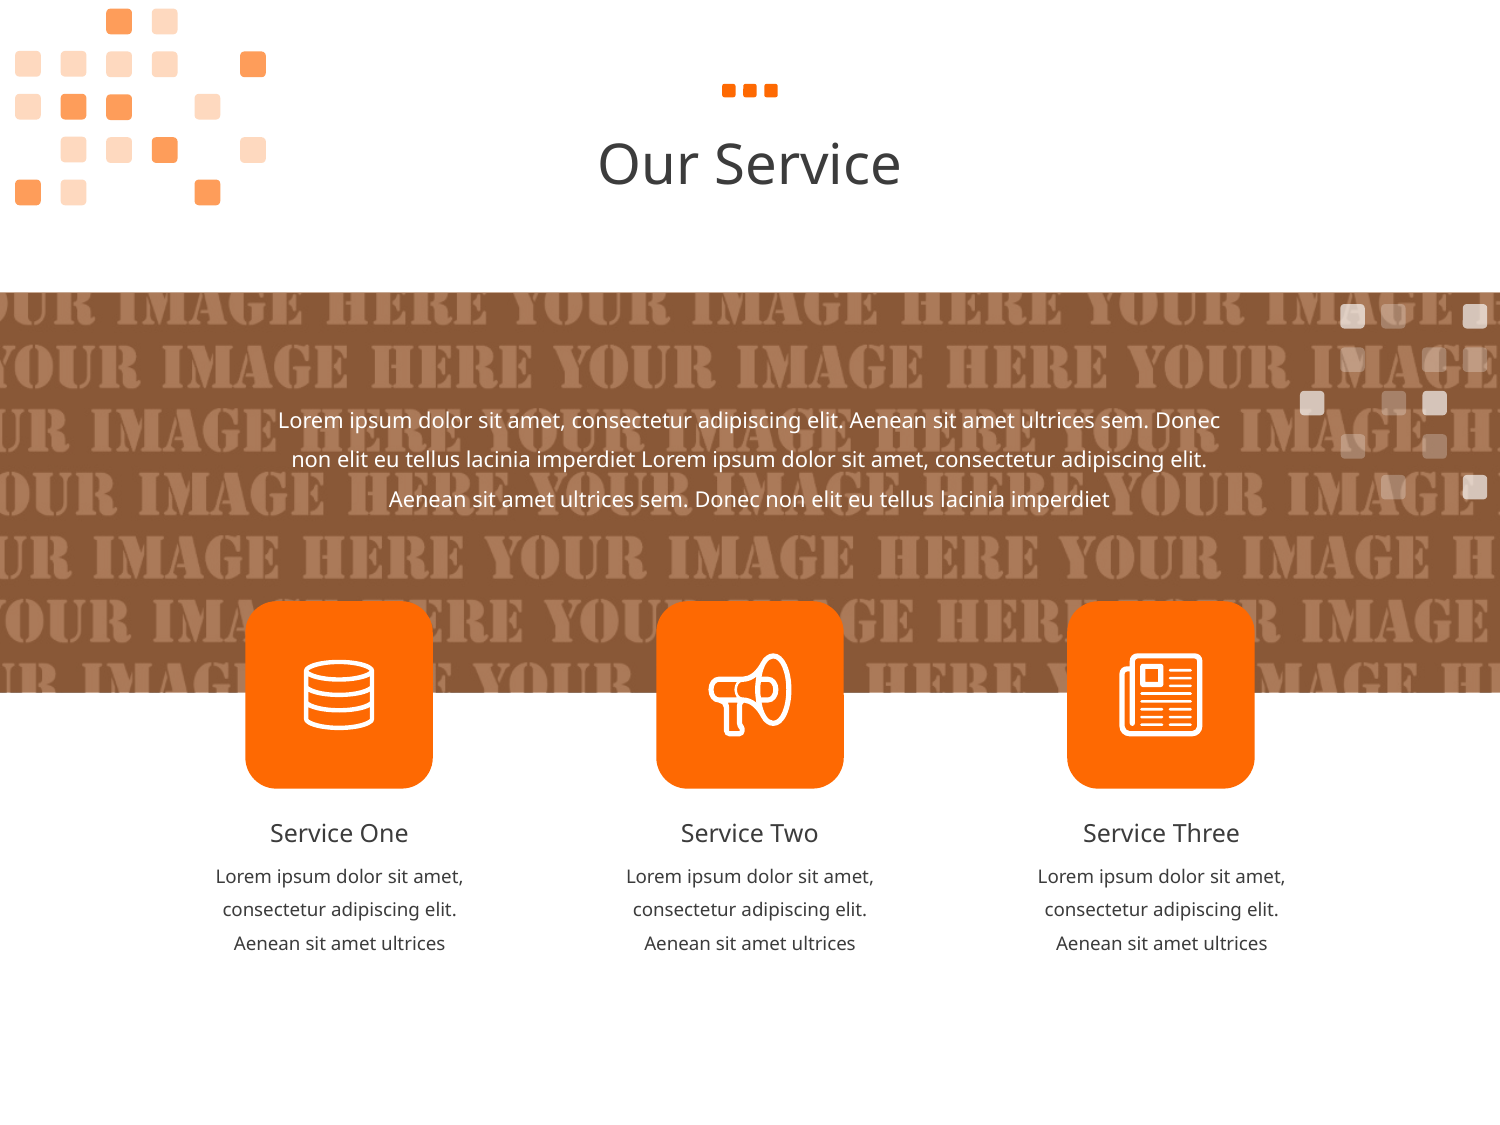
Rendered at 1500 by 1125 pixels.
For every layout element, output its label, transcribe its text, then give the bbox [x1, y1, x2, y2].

text_box [244, 693, 434, 790]
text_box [1295, 308, 1492, 496]
text_box [708, 693, 792, 737]
text_box Service Two [617, 809, 883, 855]
text_box [303, 693, 375, 731]
text_box Service Three [1029, 809, 1294, 855]
text_box Lorem ipsum dolor sit amet, consectetur adipiscing elit. Aenean sit amet ultrices [194, 845, 485, 962]
text_box [1066, 693, 1256, 790]
title Our Service [103, 57, 1397, 276]
text_box [655, 693, 845, 790]
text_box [722, 83, 778, 98]
text_box Service One [207, 809, 472, 855]
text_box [1119, 653, 1203, 737]
text_box Lorem ipsum dolor sit amet, consectetur adipiscing elit. Aenean sit amet ultrices [604, 845, 896, 962]
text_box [15, 8, 266, 206]
text_box Lorem ipsum dolor sit amet, consectetur adipiscing elit. Aenean sit amet ultrices [1016, 845, 1307, 962]
picture [0, 293, 1500, 693]
